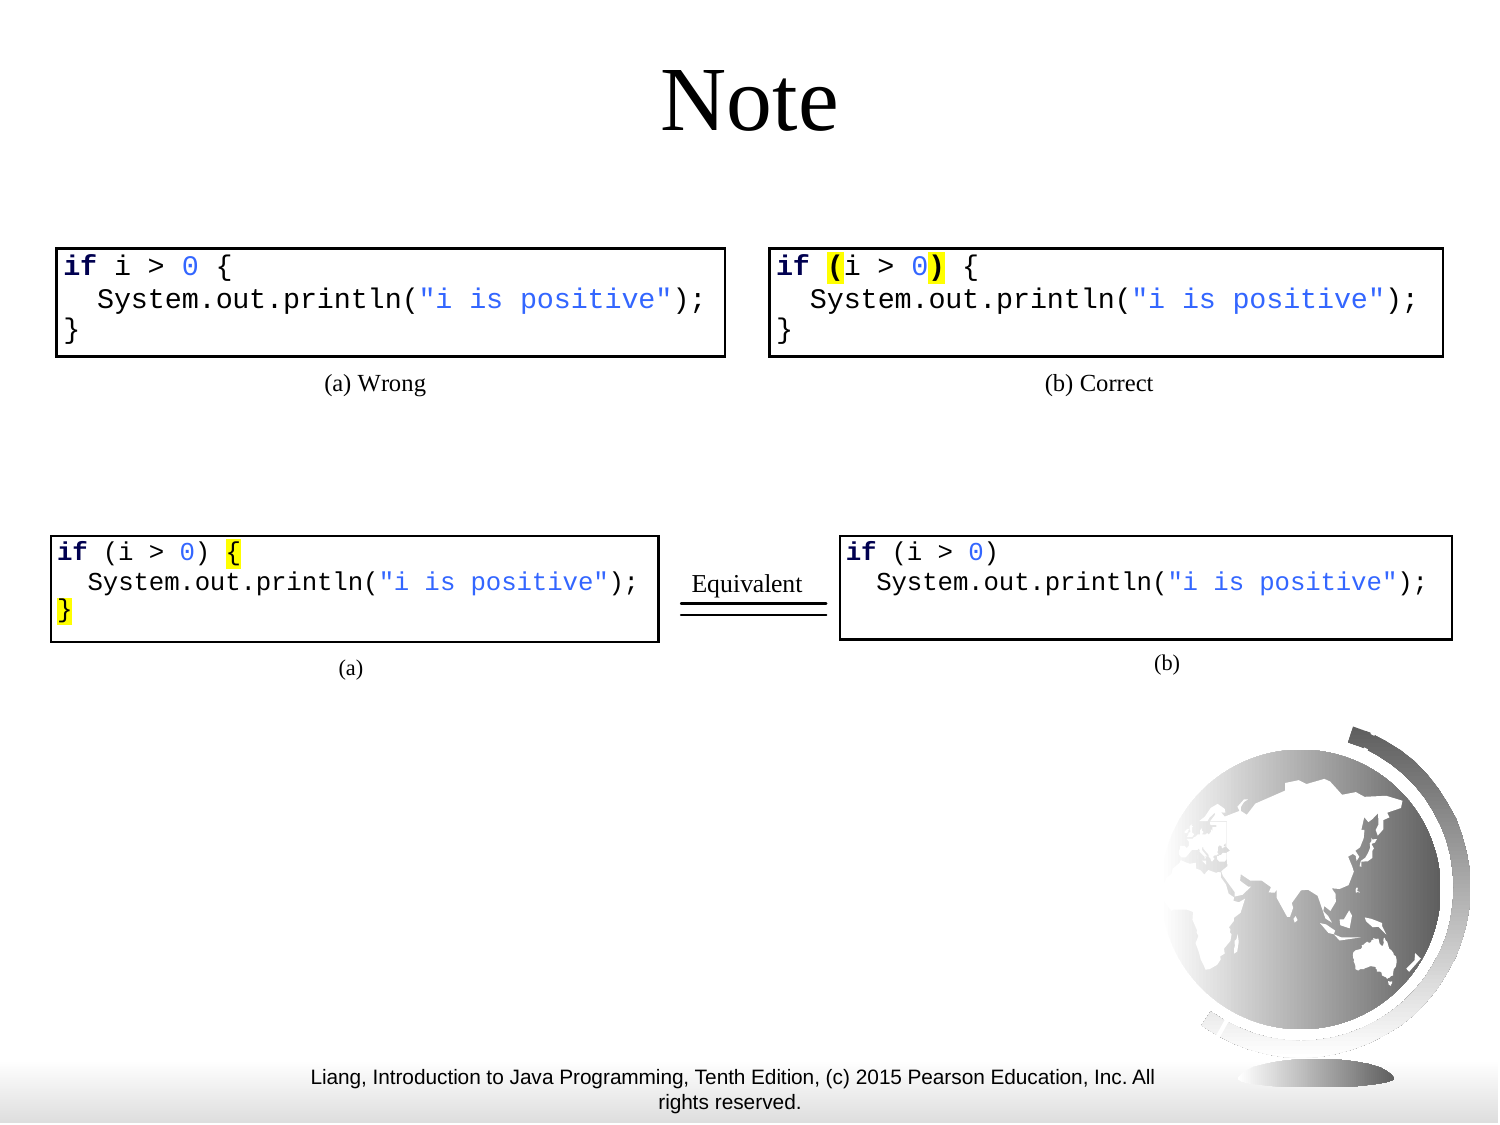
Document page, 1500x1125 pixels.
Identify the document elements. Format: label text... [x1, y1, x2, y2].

slide_number [1074, 1049, 1388, 1125]
title Note [112, 50, 1388, 138]
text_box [44, 228, 1456, 411]
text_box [44, 524, 1469, 698]
